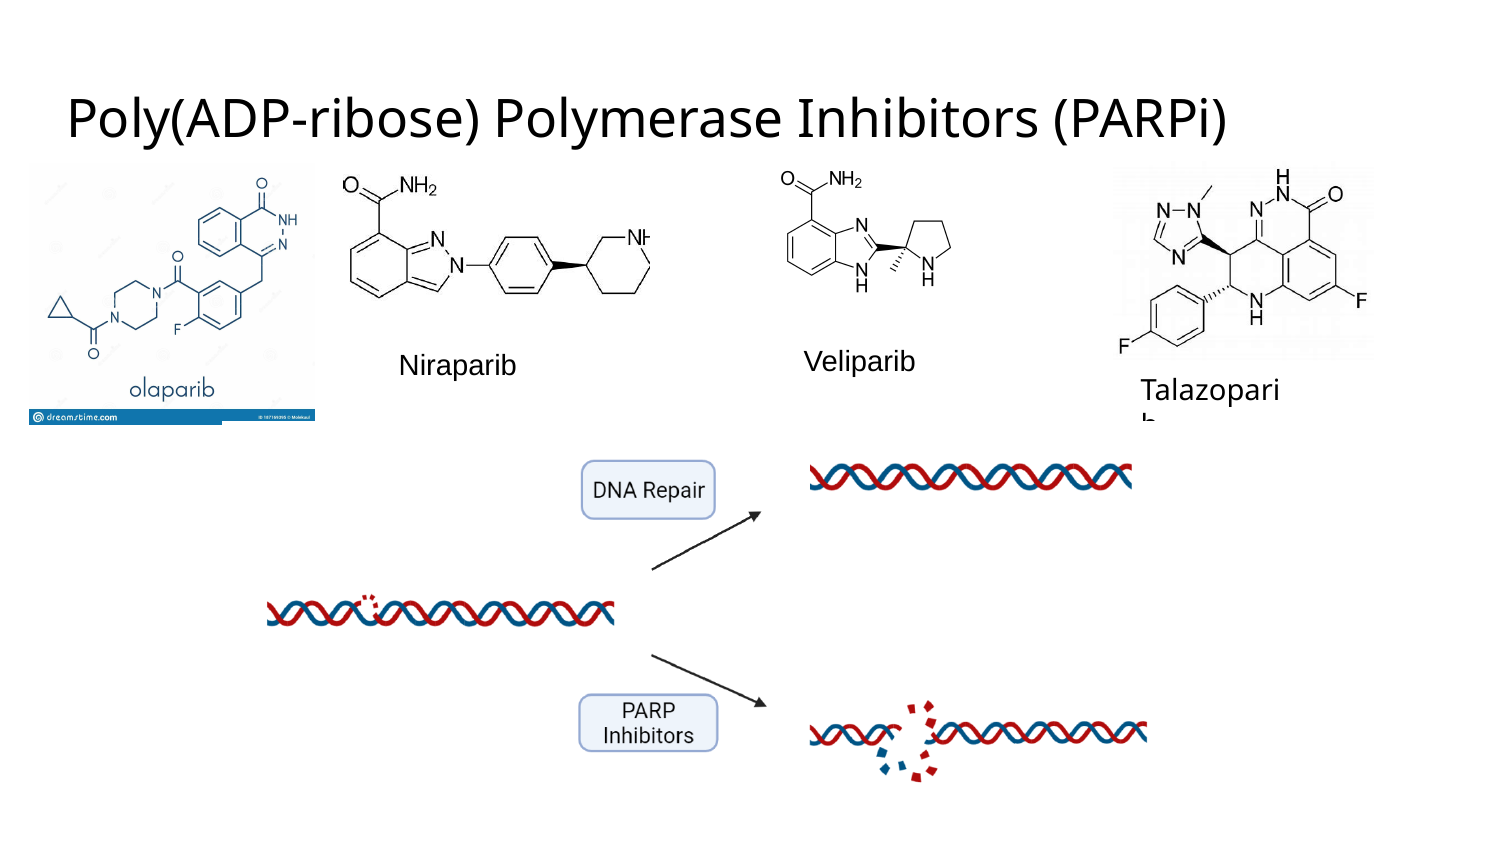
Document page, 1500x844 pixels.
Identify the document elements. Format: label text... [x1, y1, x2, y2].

text_box Niraparib [383, 331, 579, 396]
text_box Veliparib [788, 327, 958, 393]
title Poly(ADP-ribose) Polymerase Inhibitors (PARPi) [51, 69, 1449, 164]
picture [1113, 160, 1375, 361]
picture [28, 163, 1182, 810]
picture [343, 168, 650, 307]
text_box Talazoparib [1125, 369, 1309, 457]
picture [774, 164, 958, 299]
